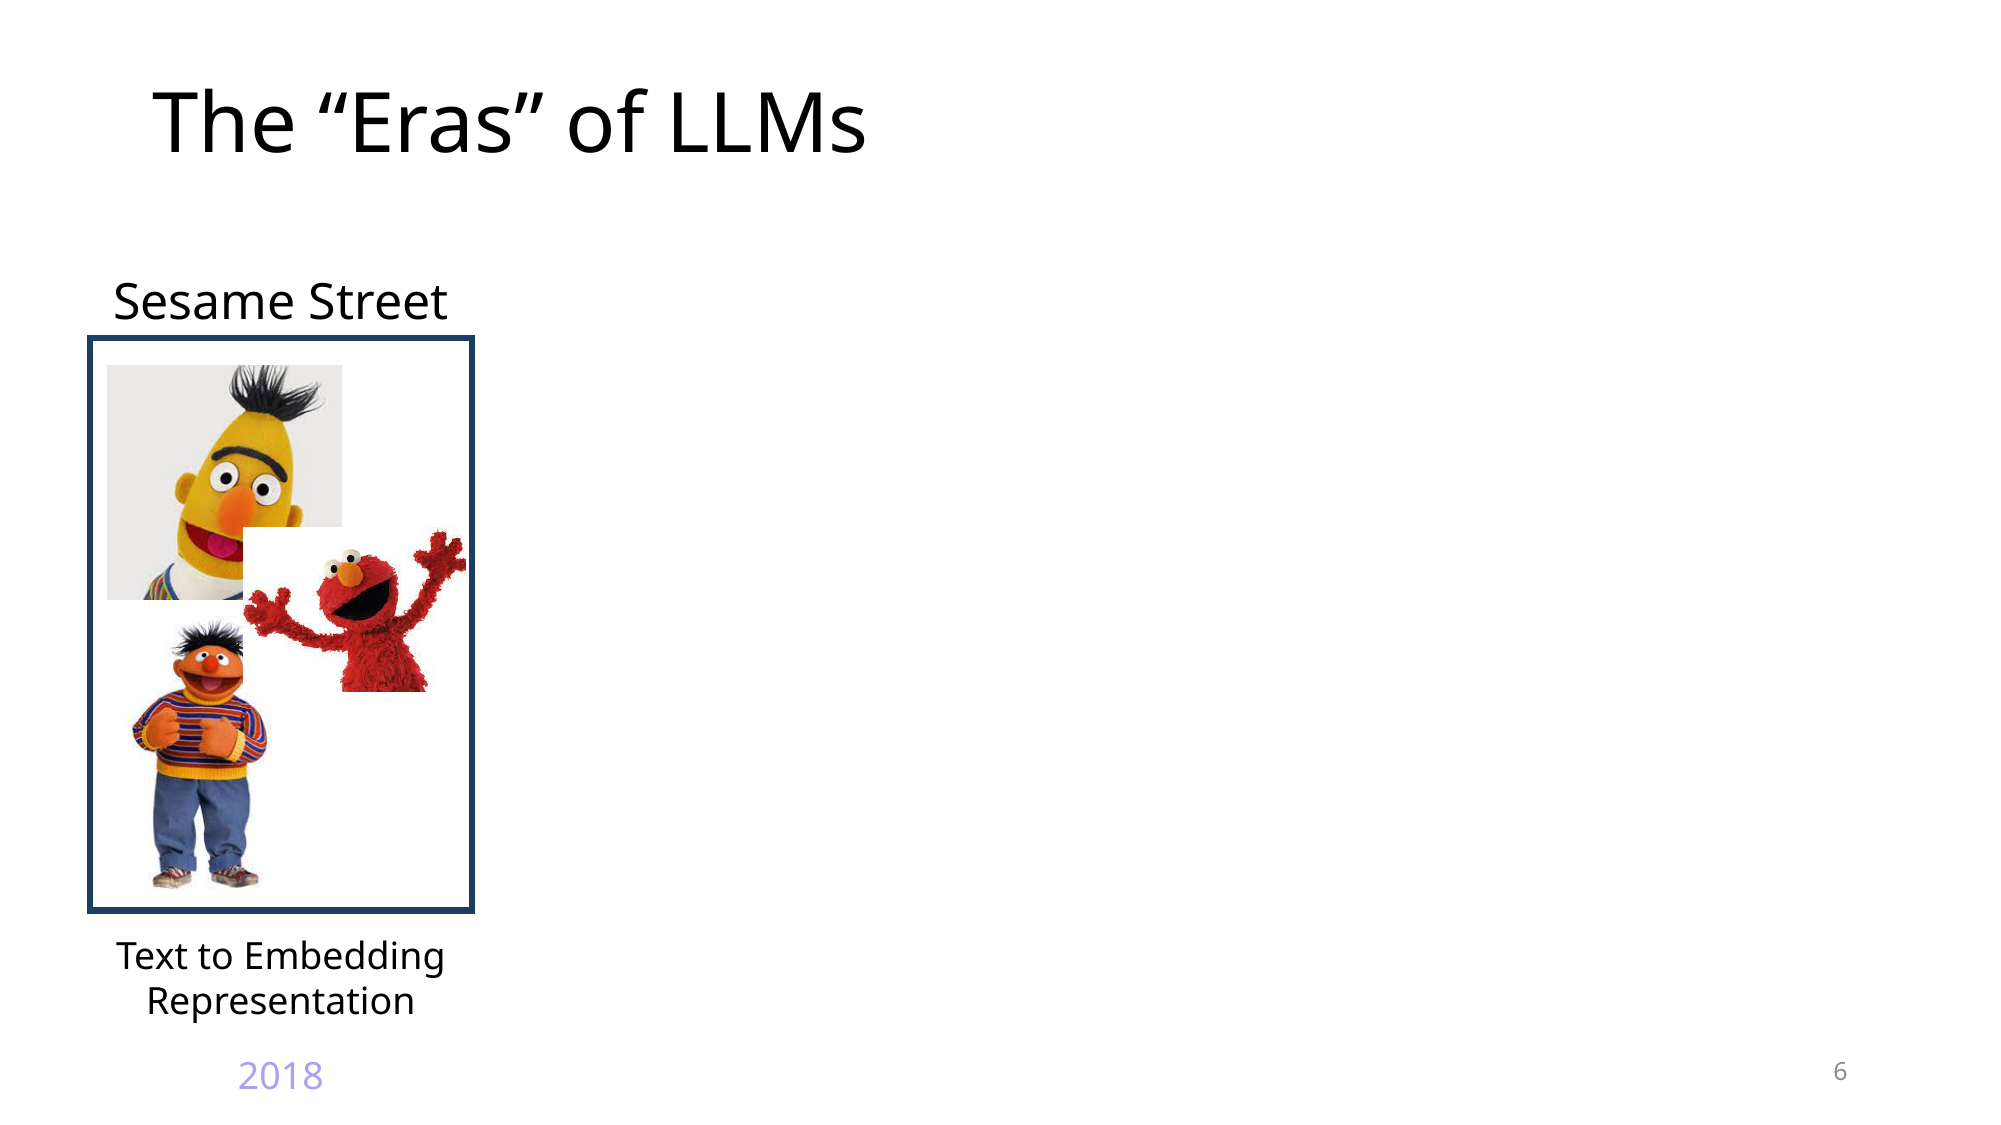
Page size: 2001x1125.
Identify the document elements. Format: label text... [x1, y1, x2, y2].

text_box Sesame Street Character Era [89, 337, 473, 911]
picture [107, 365, 466, 894]
text_box Sesame Street [89, 262, 473, 337]
text_box 2018 [89, 1044, 473, 1105]
slide_number 6 [1412, 1042, 1863, 1103]
text_box Text to Embedding Representation [89, 924, 473, 1030]
title The “Eras” of LLMs [137, 59, 1863, 192]
